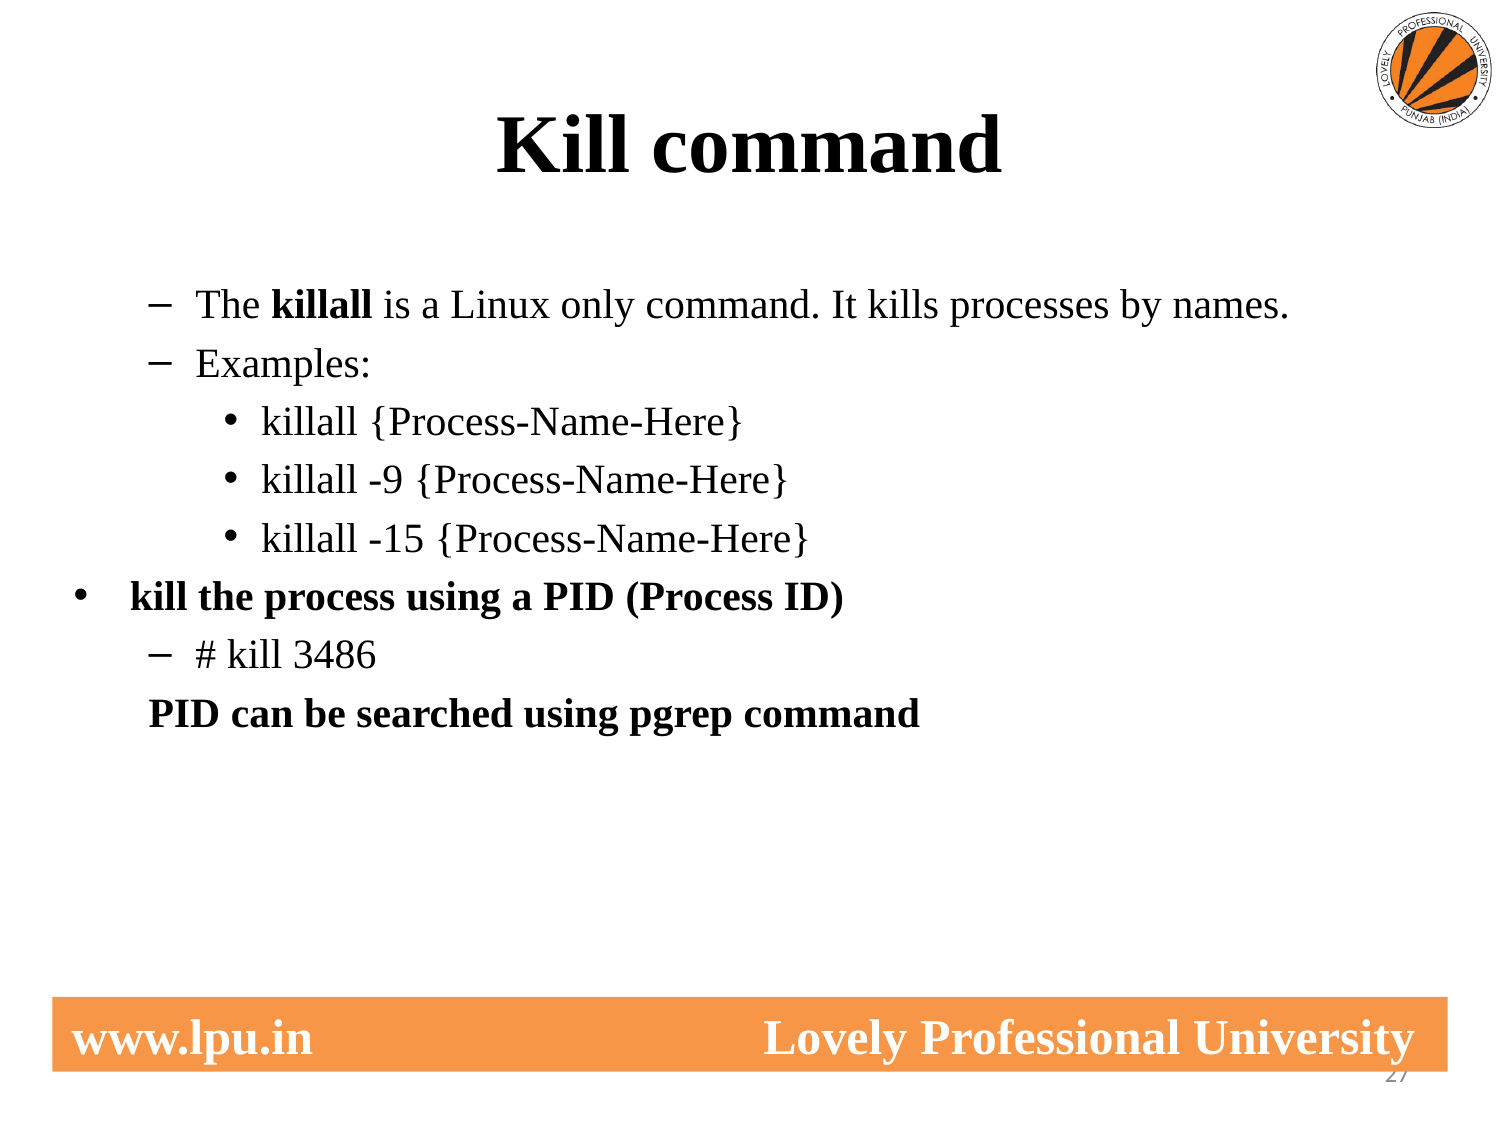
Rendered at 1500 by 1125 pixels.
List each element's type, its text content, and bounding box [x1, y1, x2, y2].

text_box www.lpu.in Lovely Professional University [52, 996, 1448, 1072]
list The killall is a Linux only command. It kills processes by names. Examples: killall {Process-Name-Here} killall -9 {Process-Name-Here} killall -15 {Process-Name-Here} kill the process using a PID (Process ID) # kill 3486 PID can be searched using pgrep command [58, 269, 1409, 1012]
picture [1375, 11, 1492, 128]
title Kill command [75, 45, 1425, 233]
text_box [1074, 1072, 1425, 1103]
